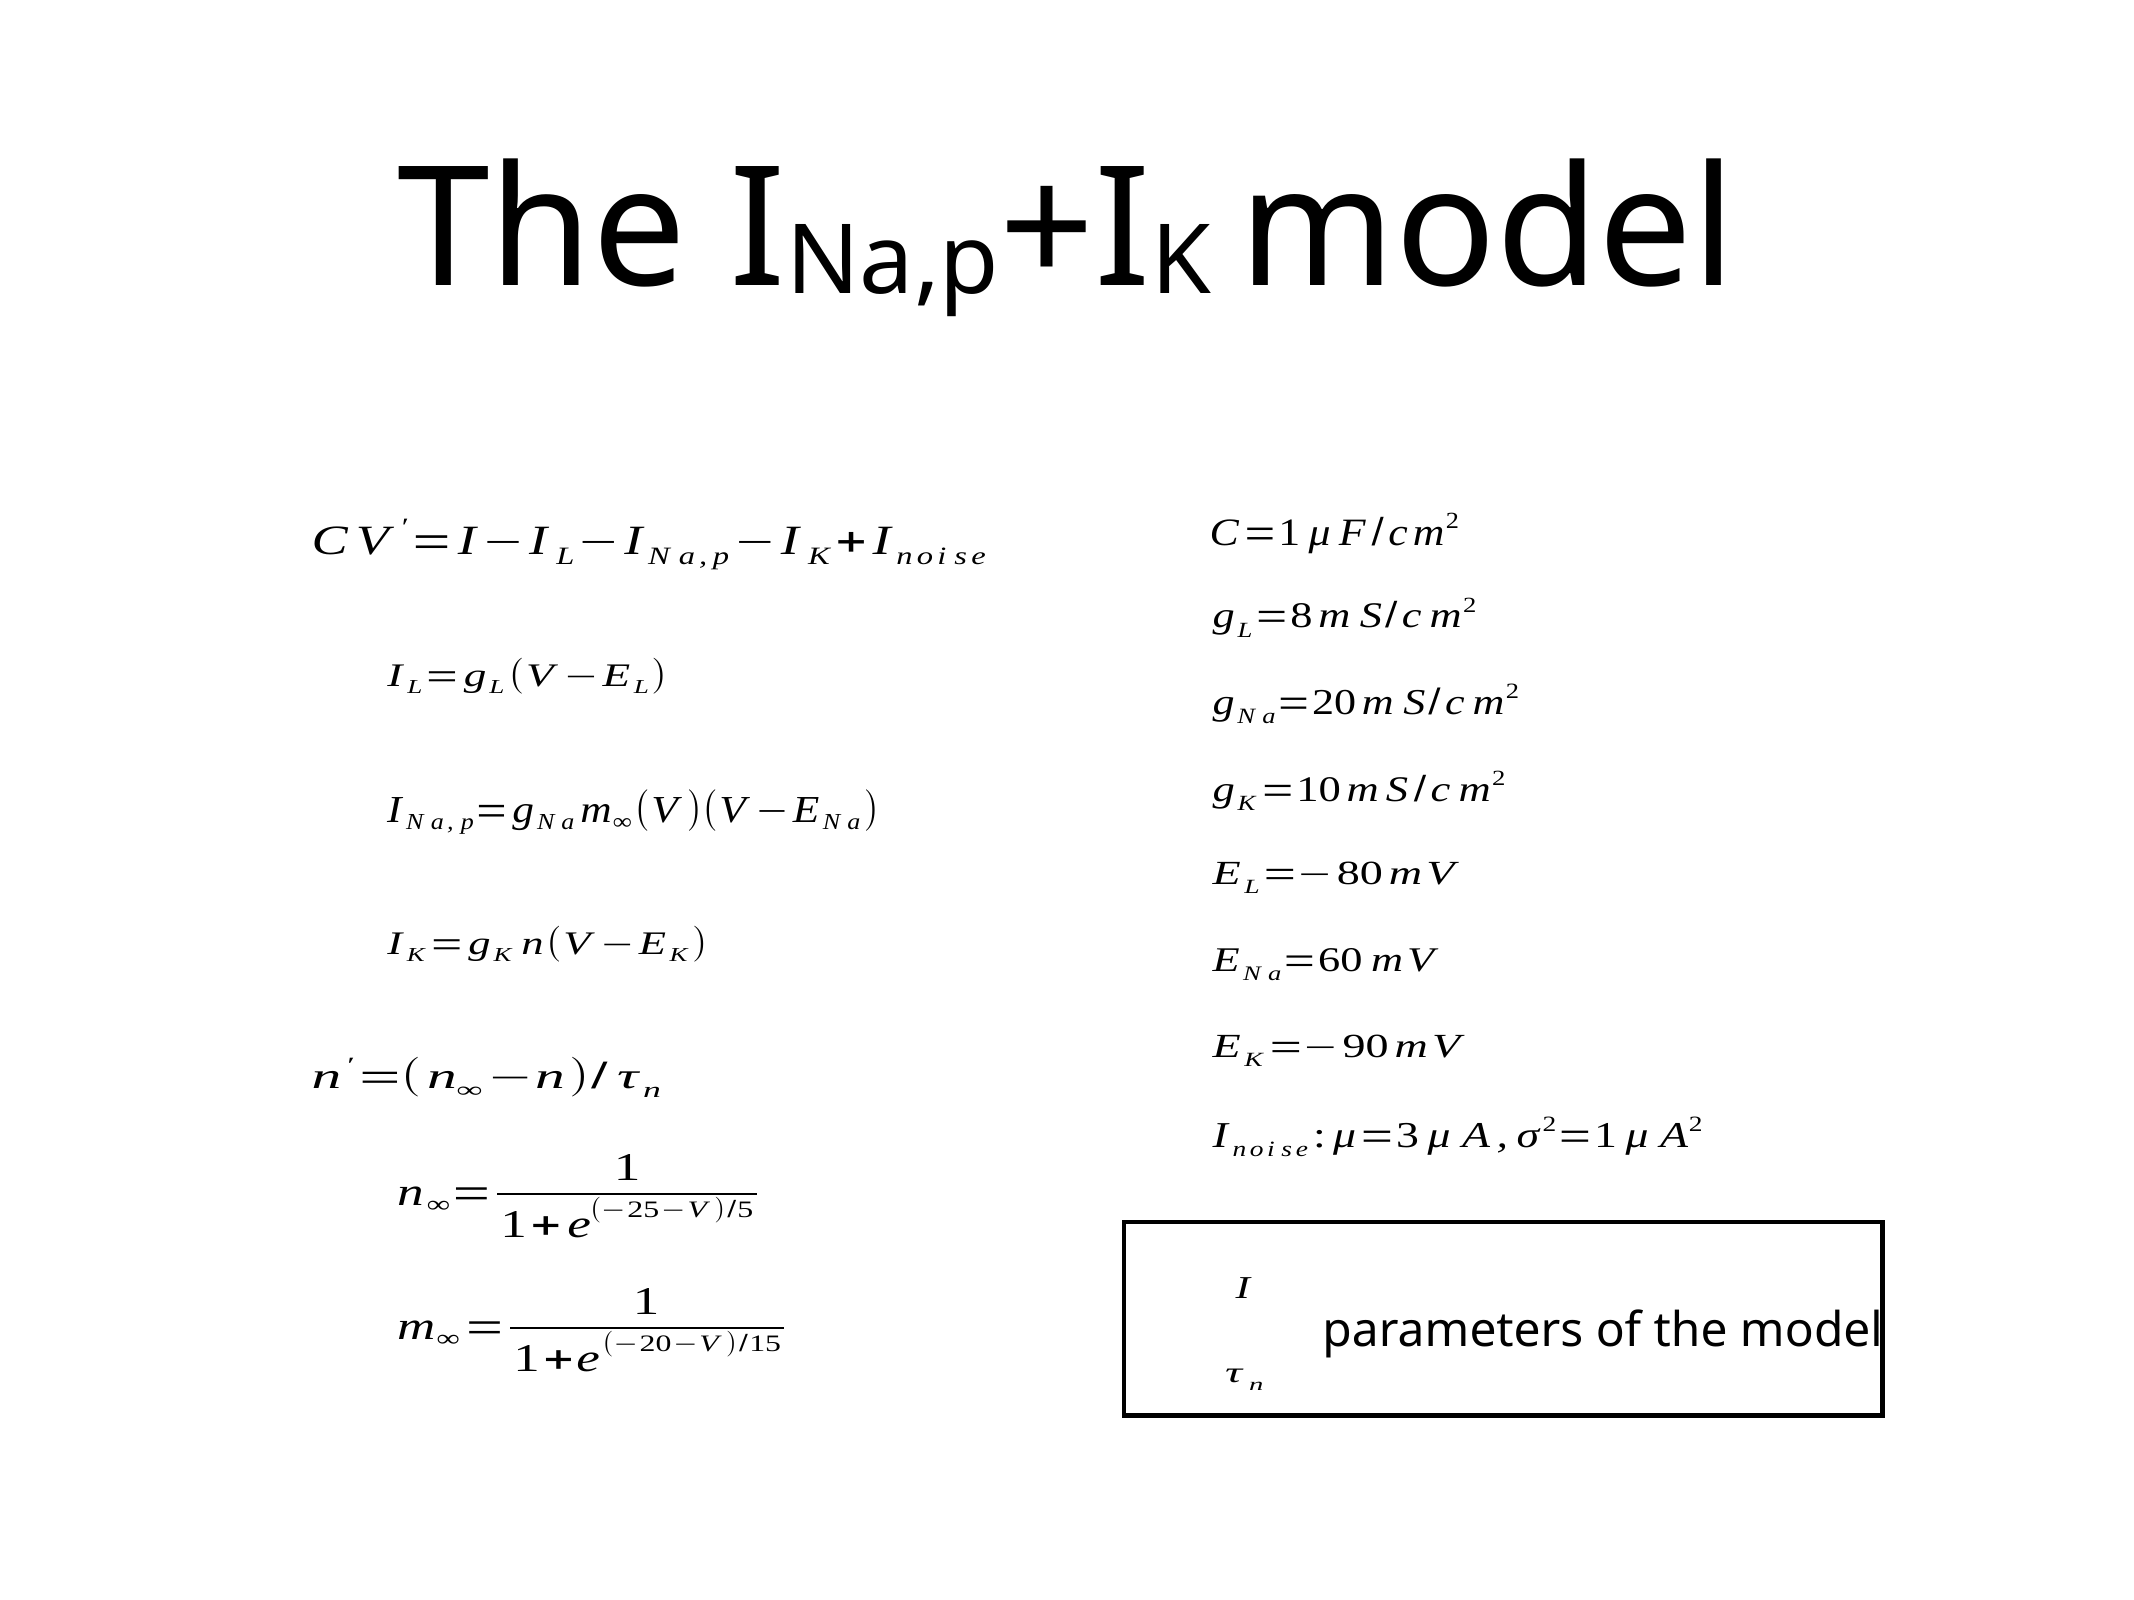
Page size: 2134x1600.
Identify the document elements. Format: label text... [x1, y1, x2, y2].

title The INa,p+IK model [155, 41, 1978, 397]
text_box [250, 467, 1883, 1416]
